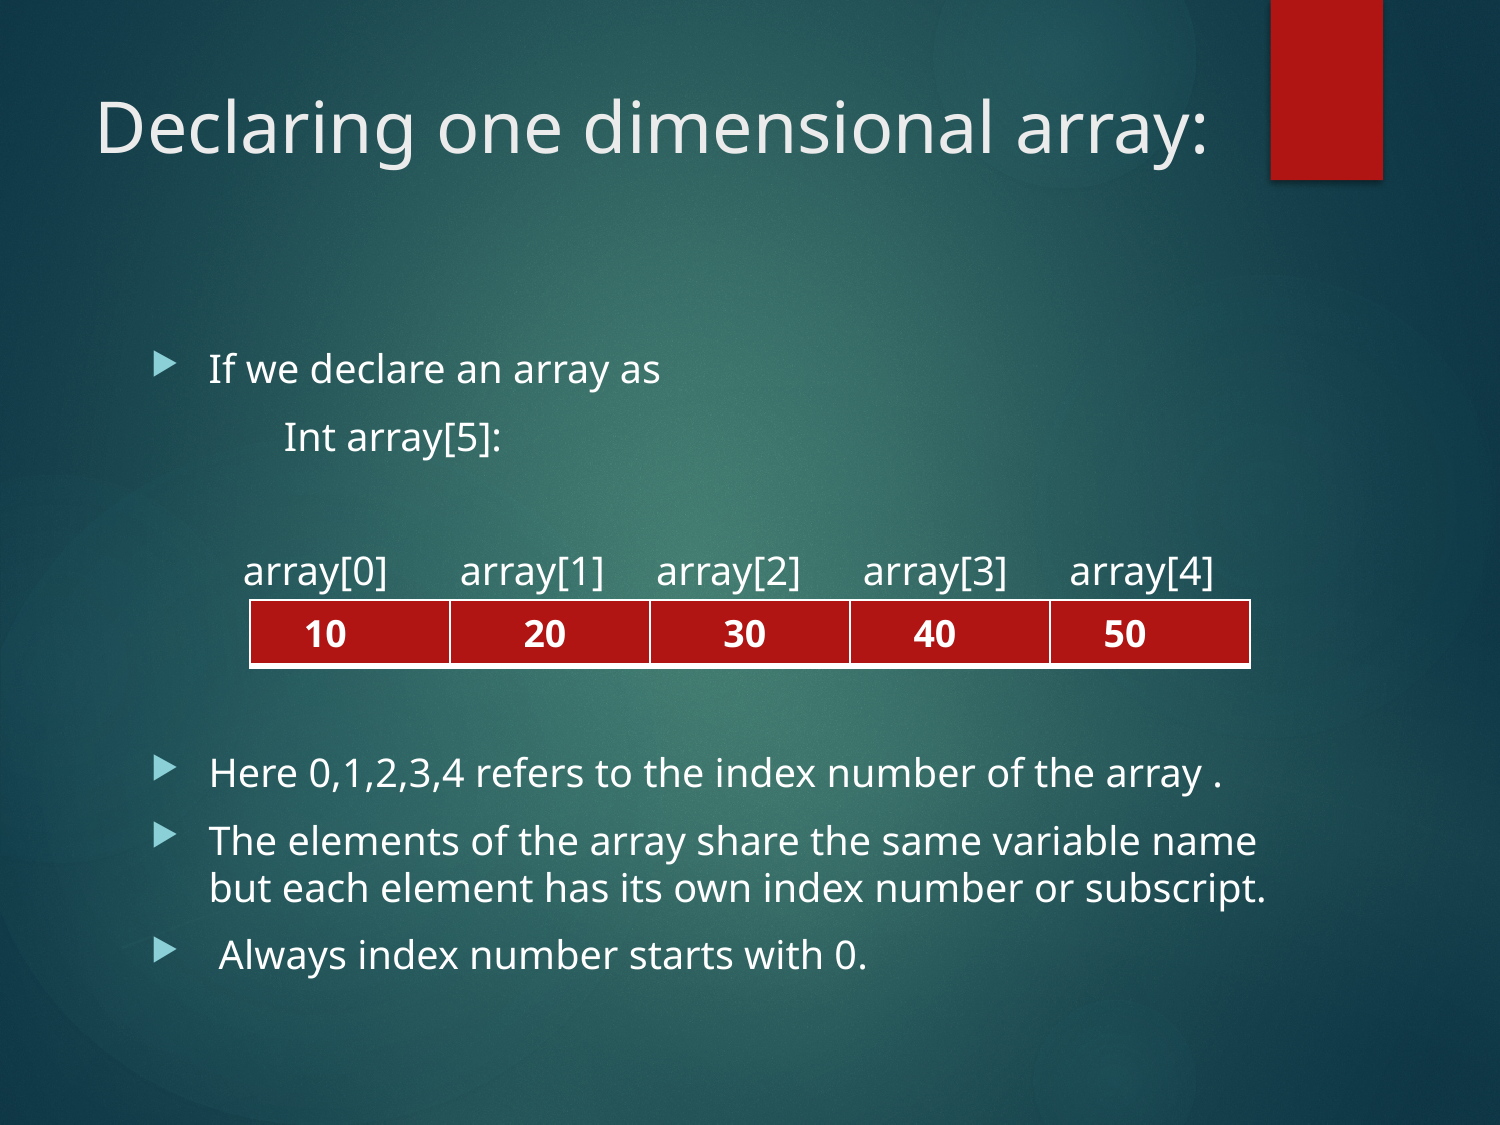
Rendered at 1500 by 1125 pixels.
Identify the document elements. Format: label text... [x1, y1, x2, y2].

title Declaring one dimensional array: [79, 74, 1237, 304]
table_header 20 [451, 601, 649, 663]
table_header 50 [1051, 601, 1249, 663]
table_header 30 [651, 601, 849, 663]
table_header 10 [251, 601, 449, 663]
list If we declare an array as Int array[5]: array[0] array[1] array[2] array[3] array[4] Here 0,1,2,3,4 refers to the index number of the array . The elements of the array share the same variable name but each element has its own index number or subscript. Always index number starts with 0. [135, 336, 1294, 1025]
table_header 40 [851, 601, 1049, 663]
